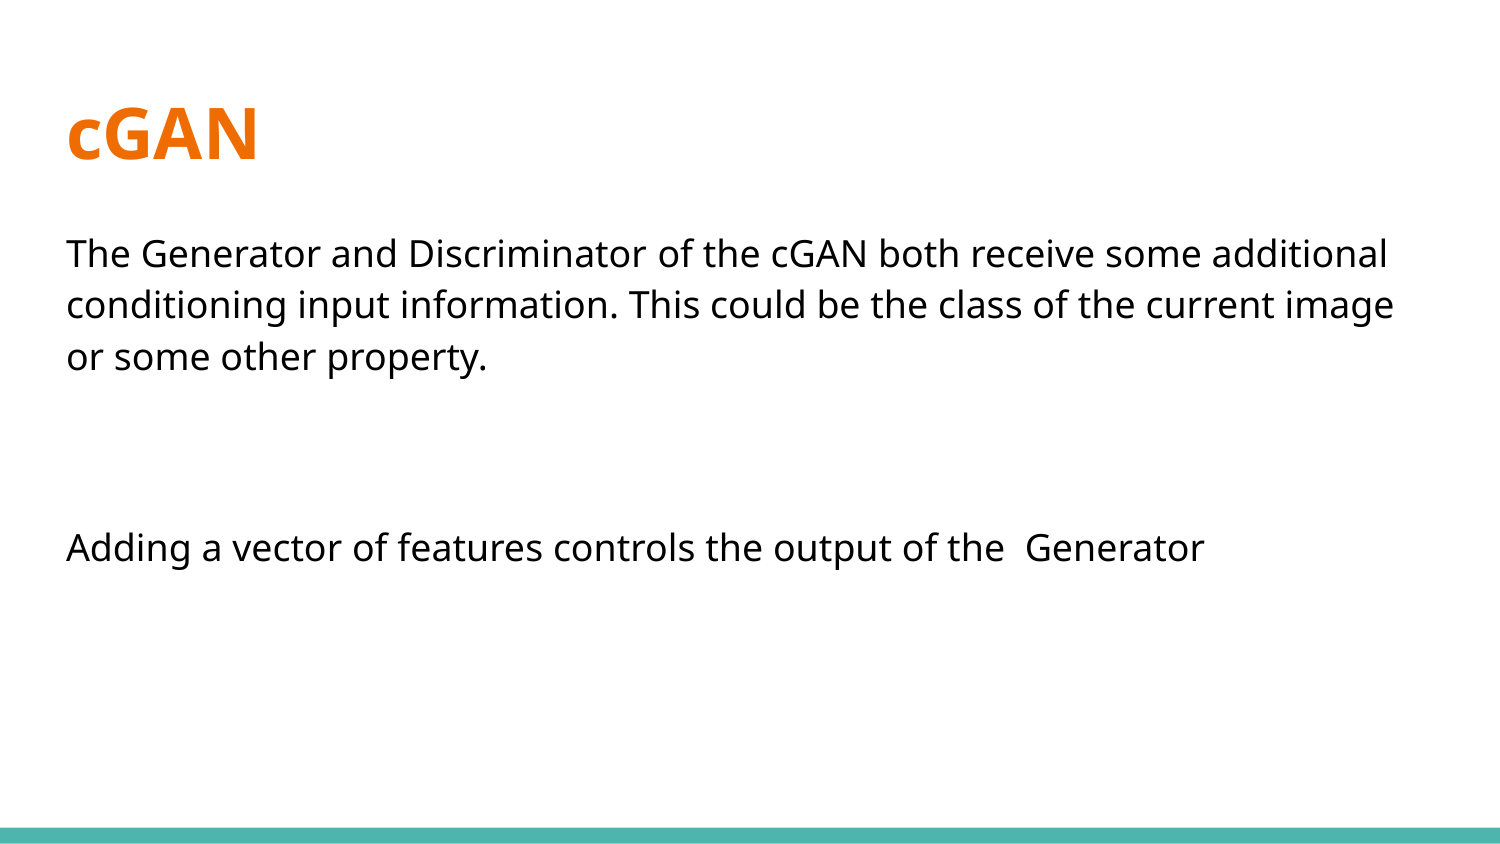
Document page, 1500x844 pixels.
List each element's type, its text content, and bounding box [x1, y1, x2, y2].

title cGAN [51, 72, 1449, 189]
list The Generator and Discriminator of the cGAN both receive some additional conditioning input information. This could be the class of the current image or some other property. Adding a vector of features controls the output of the Generator [51, 207, 1449, 750]
